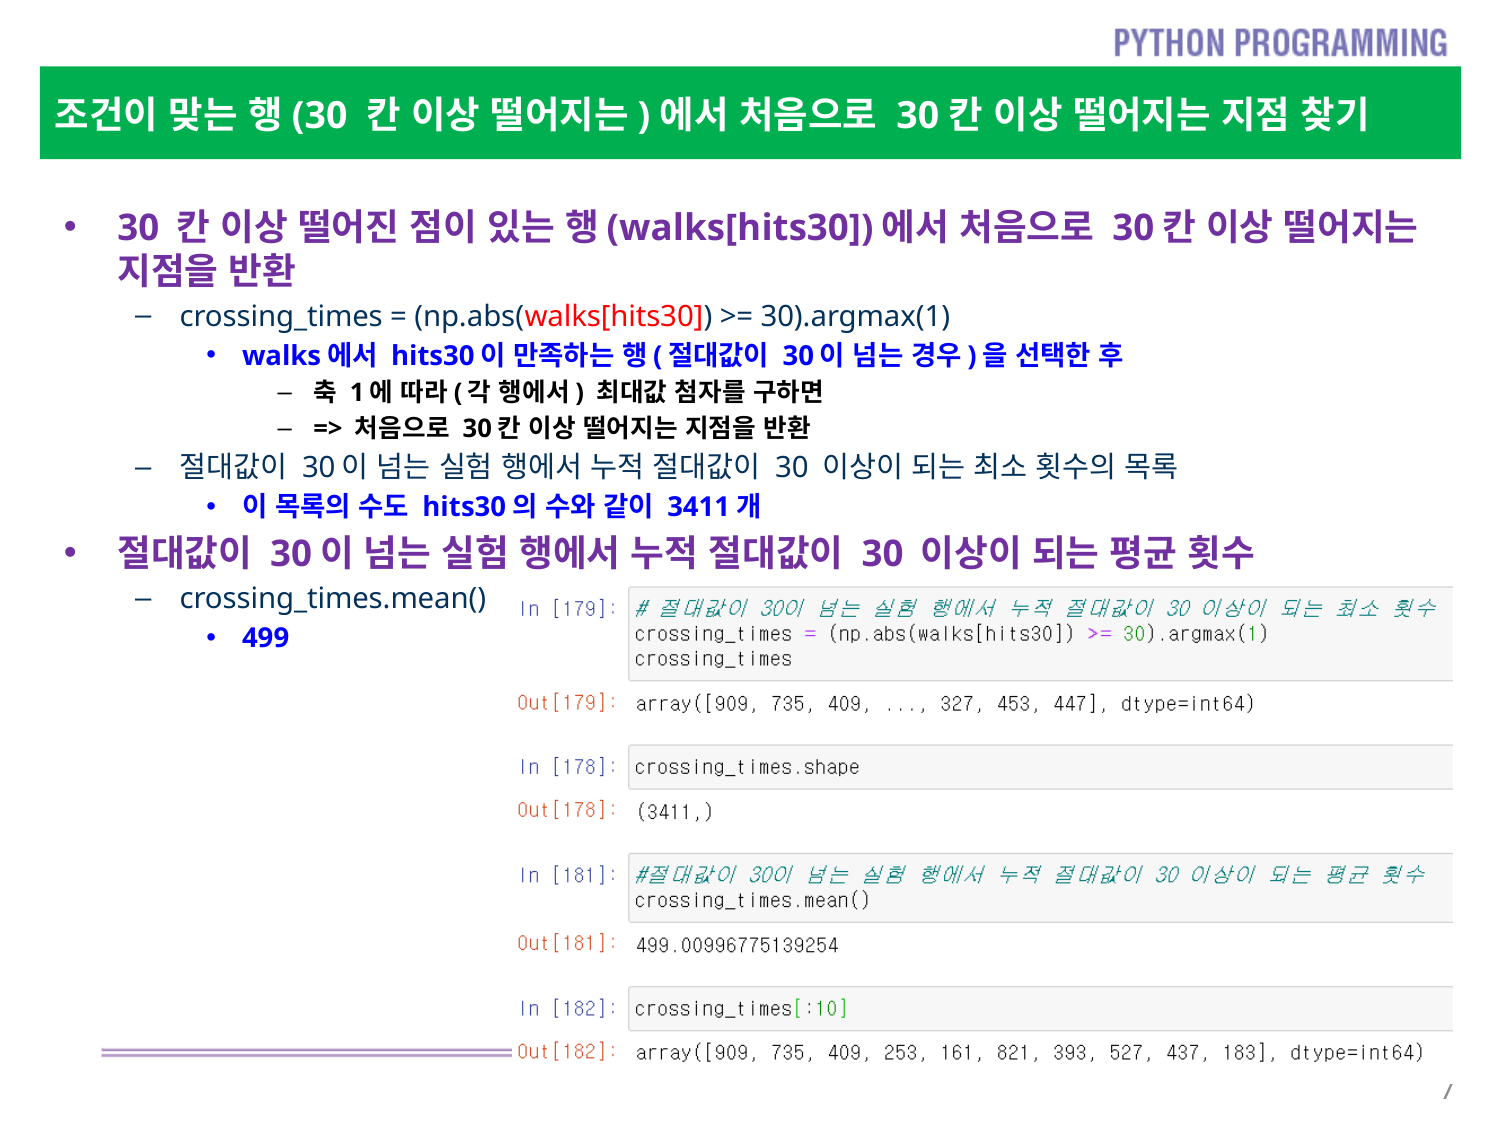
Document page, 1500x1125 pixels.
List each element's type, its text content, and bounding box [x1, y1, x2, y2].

title 조건이 맞는 행(30 칸 이상 떨어지는)에서 처음으로 30칸 이상 떨어지는 지점 찾기 [39, 76, 1444, 152]
picture [1106, 13, 1462, 66]
slide_number 7 [1119, 1071, 1470, 1112]
list 30 칸 이상 떨어진 점이 있는 행(walks[hits30])에서 처음으로 30칸 이상 떨어지는 지점을 반환 crossing_times = (np.abs(walks[hits30]) >= 30).argmax(1) walks에서 hits30이 만족하는 행(절대값이 30이 넘는 경우)을 선택한 후 축 1에 따라(각 행에서) 최대값 첨자를 구하면 => 처음으로 30칸 이상 떨어지는 지점을 반환 절대값이 30이 넘는 실험 행에서 누적 절대값이 30 이상이 되는 최소 횟수의 목록 이 목록의 수도 hits30의 수와 같이 3411개 절대값이 30이 넘는 실험 행에서 누적 절대값이 30 이상이 되는 평균 횟수 crossing_times.mean() 499 [48, 195, 1461, 664]
picture [18, 581, 1483, 1084]
